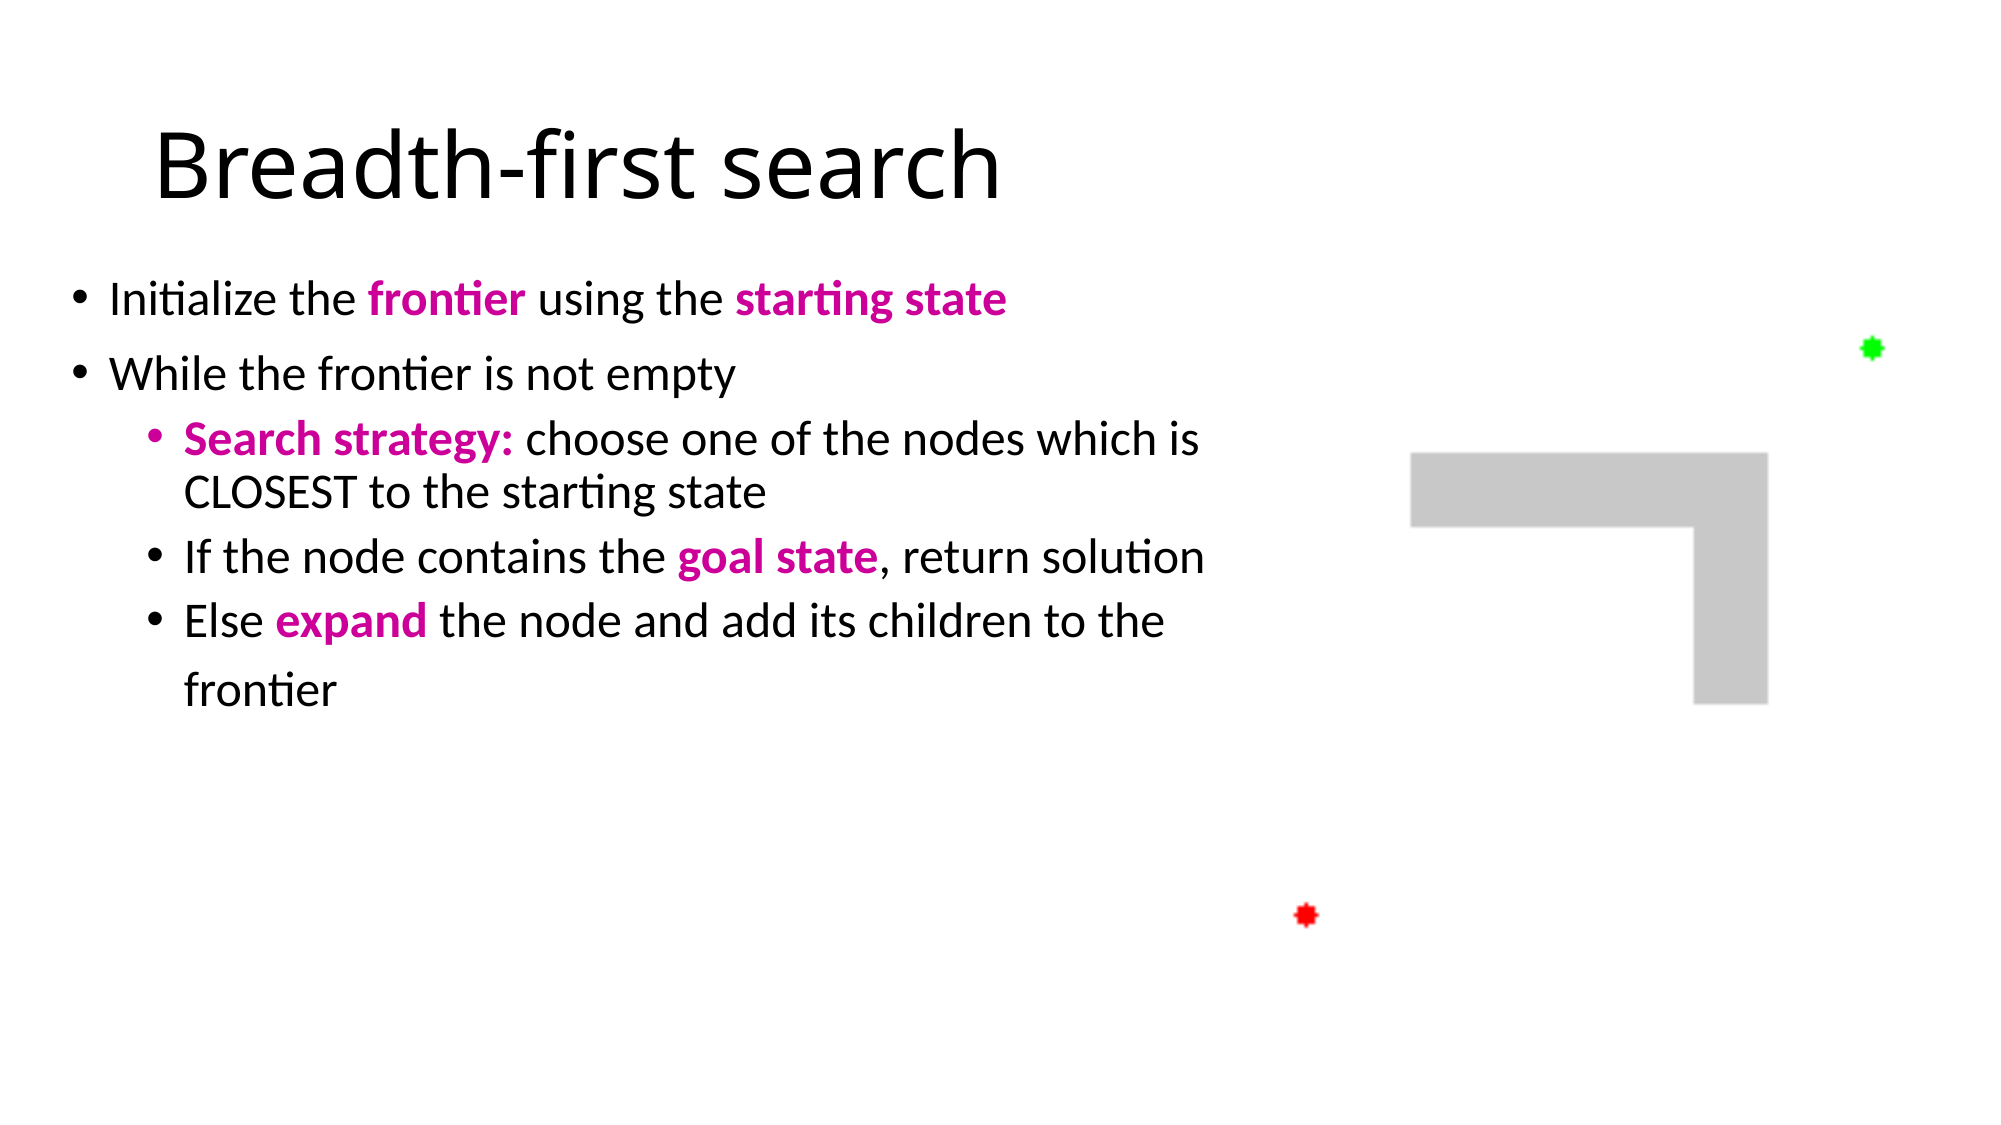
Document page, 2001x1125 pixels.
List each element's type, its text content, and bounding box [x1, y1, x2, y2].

list Initialize the frontier using the starting state While the frontier is not empty Search strategy: choose one of the nodes which is CLOSEST to the starting state If the node contains the goal state, return solution Else expand the node and add its children to the frontier [56, 265, 1277, 1102]
title Breadth-first search [137, 59, 1863, 265]
picture [1235, 245, 1978, 989]
